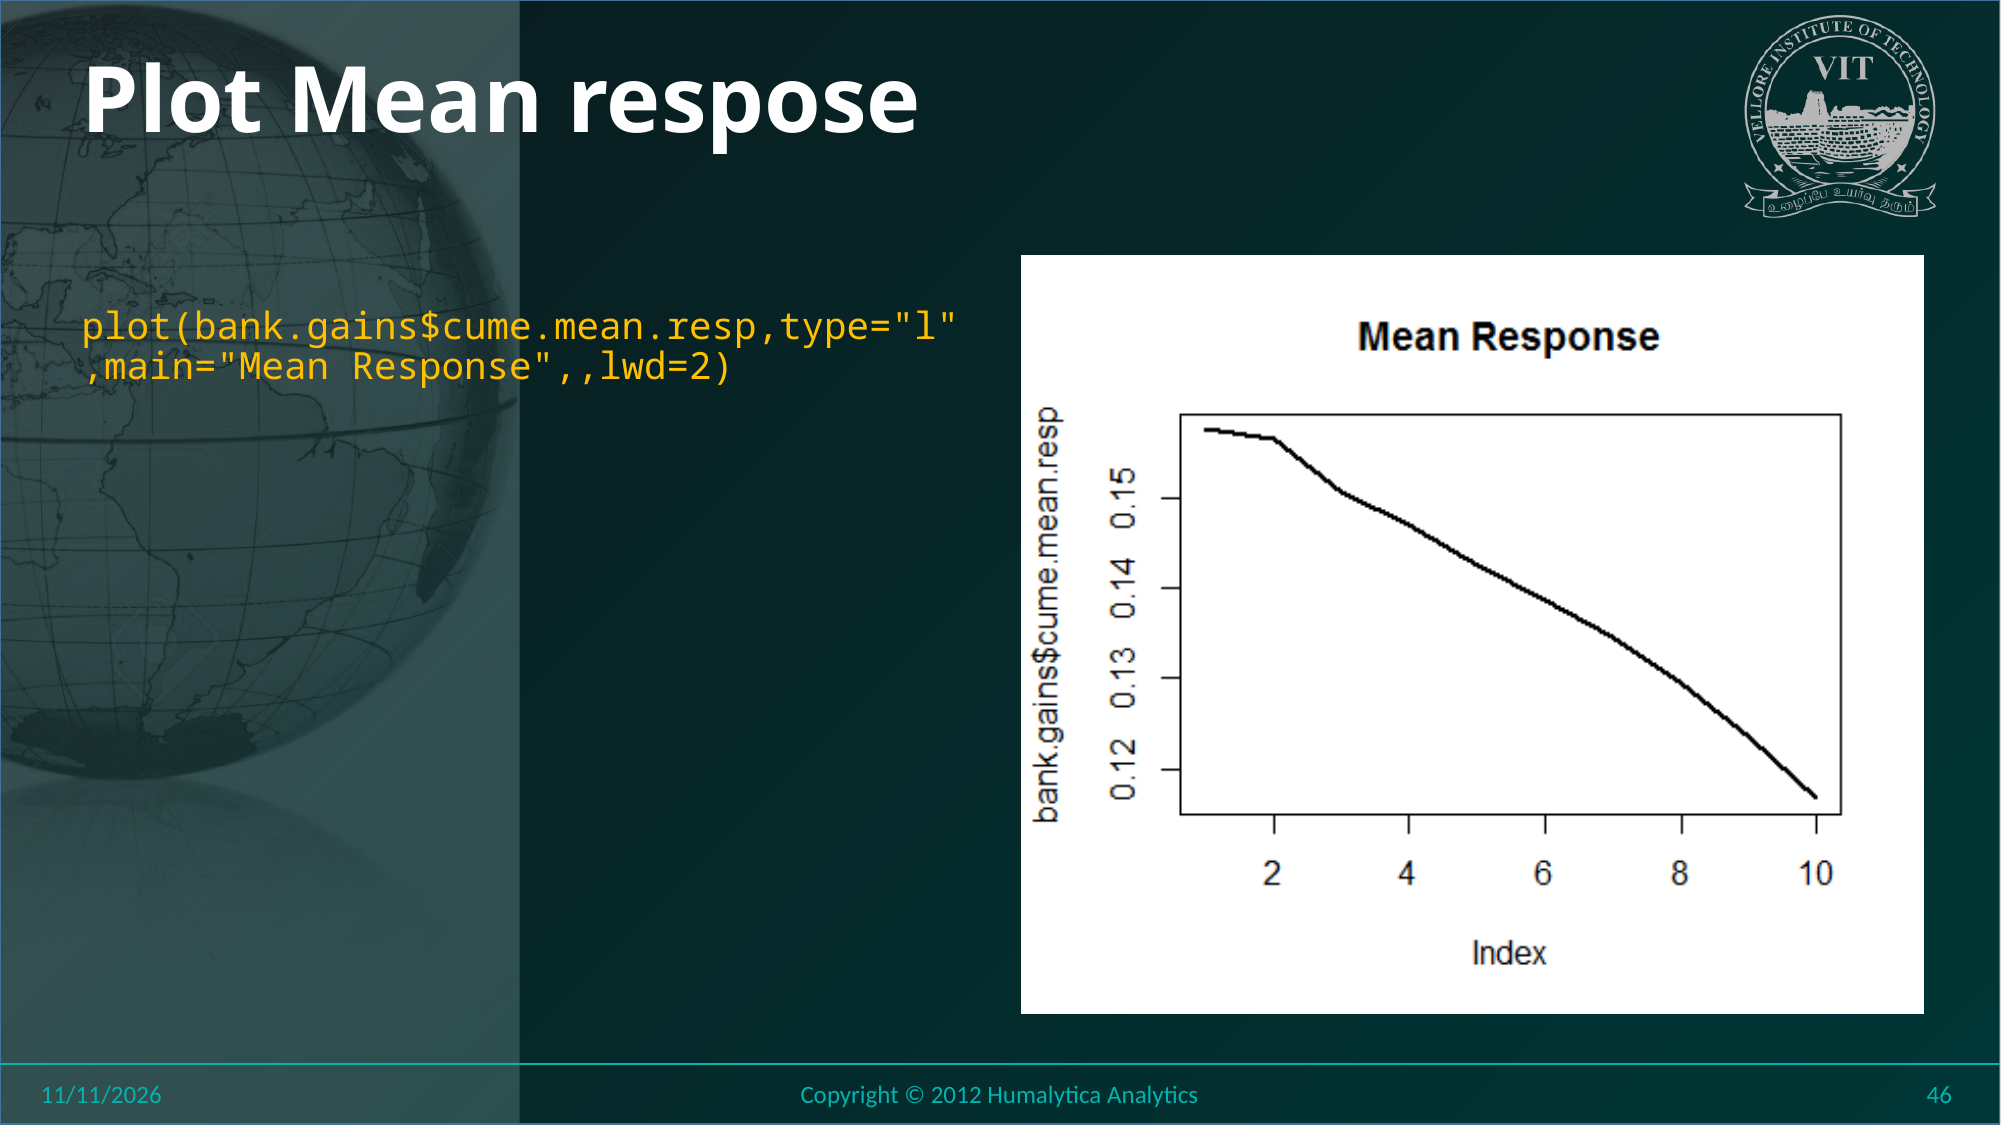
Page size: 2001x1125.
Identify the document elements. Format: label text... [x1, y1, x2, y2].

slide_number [25, 1064, 476, 1124]
title Plot Mean respose [66, 1, 1716, 204]
list plot(bank.gains$cume.mean.resp,type="l",main="Mean Response",,lwd=2) [66, 299, 988, 1014]
slide_number 46 [1517, 1064, 1968, 1124]
footer Copyright © 2012 Humalytica Analytics [662, 1064, 1338, 1124]
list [1021, 255, 1924, 1014]
